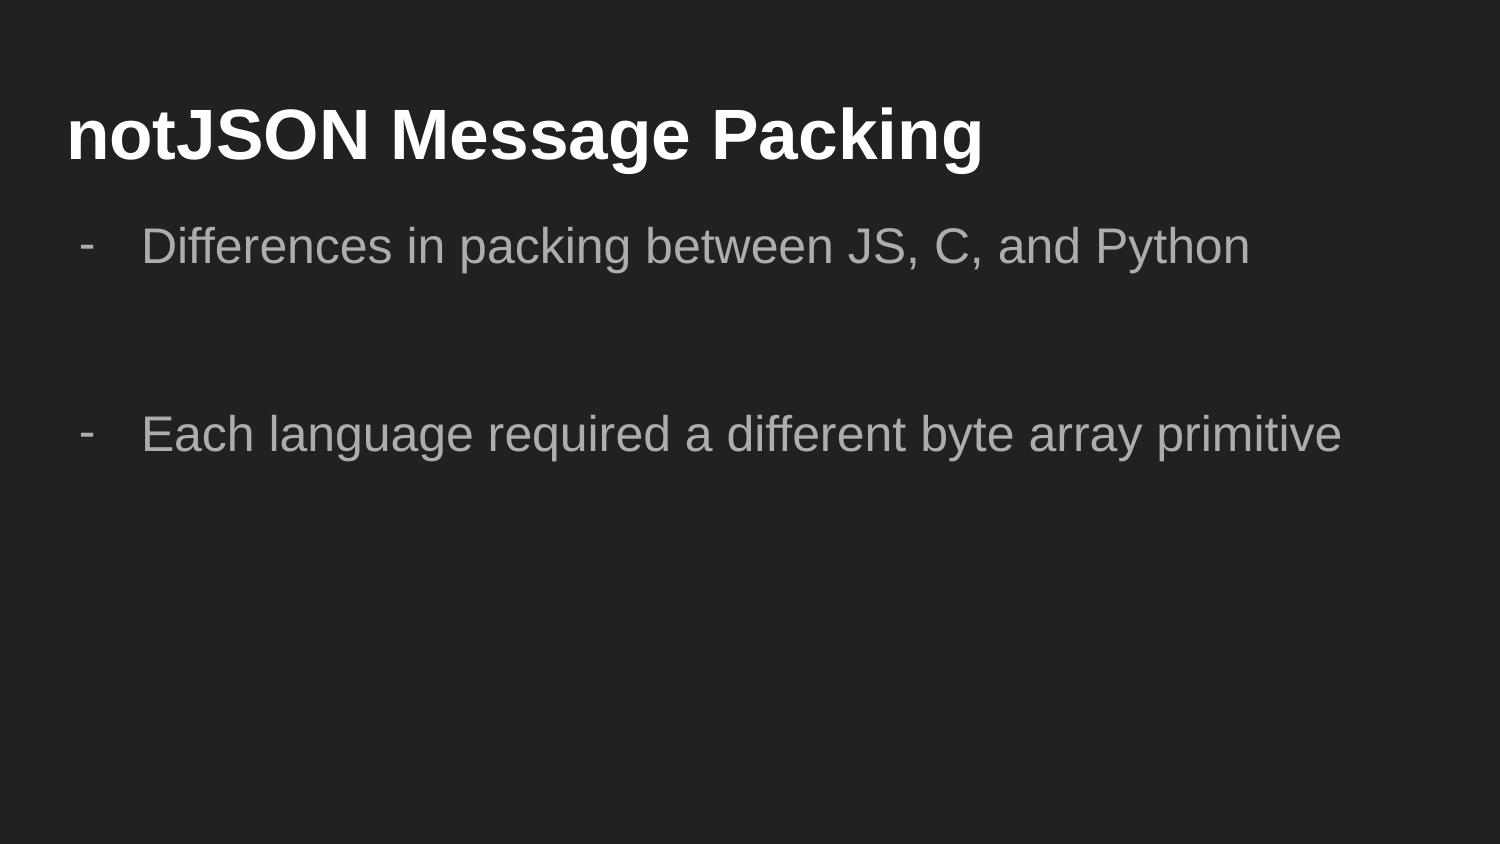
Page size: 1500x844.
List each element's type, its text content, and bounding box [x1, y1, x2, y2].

title notJSON Message Packing [51, 72, 1449, 167]
list Differences in packing between JS, C, and Python Each language required a different byte array primitive [51, 189, 1449, 750]
